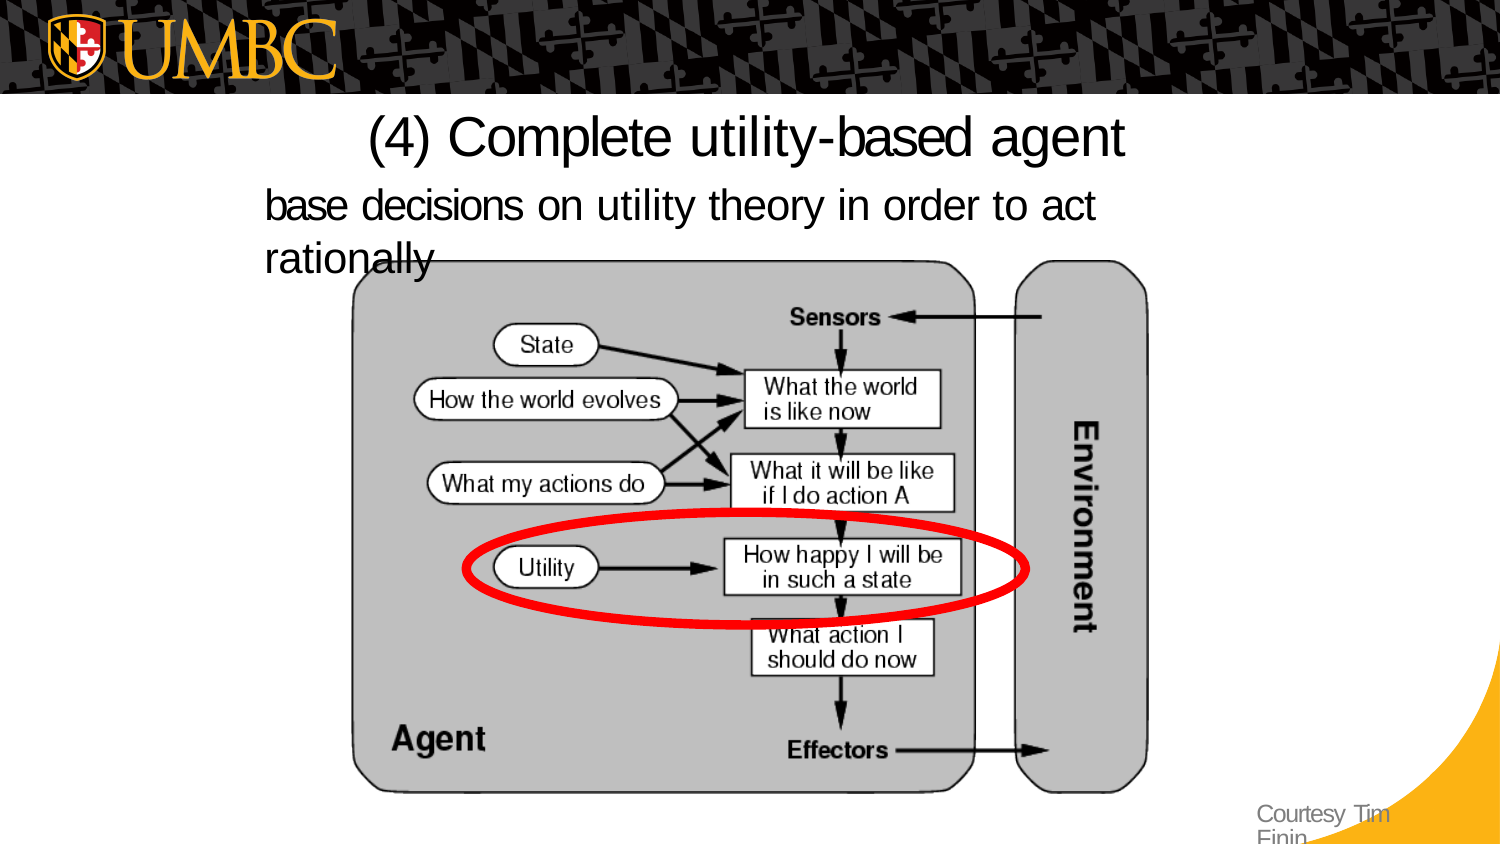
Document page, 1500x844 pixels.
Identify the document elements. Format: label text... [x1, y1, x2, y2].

text_box Courtesy Tim Finin [1254, 801, 1447, 844]
picture [0, 0, 1500, 94]
picture [1299, 639, 1500, 844]
text_box base decisions on utility theory in order to act rationally [262, 175, 1255, 282]
title (4) Complete utility-based agent [258, 62, 1234, 205]
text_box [350, 260, 1150, 795]
